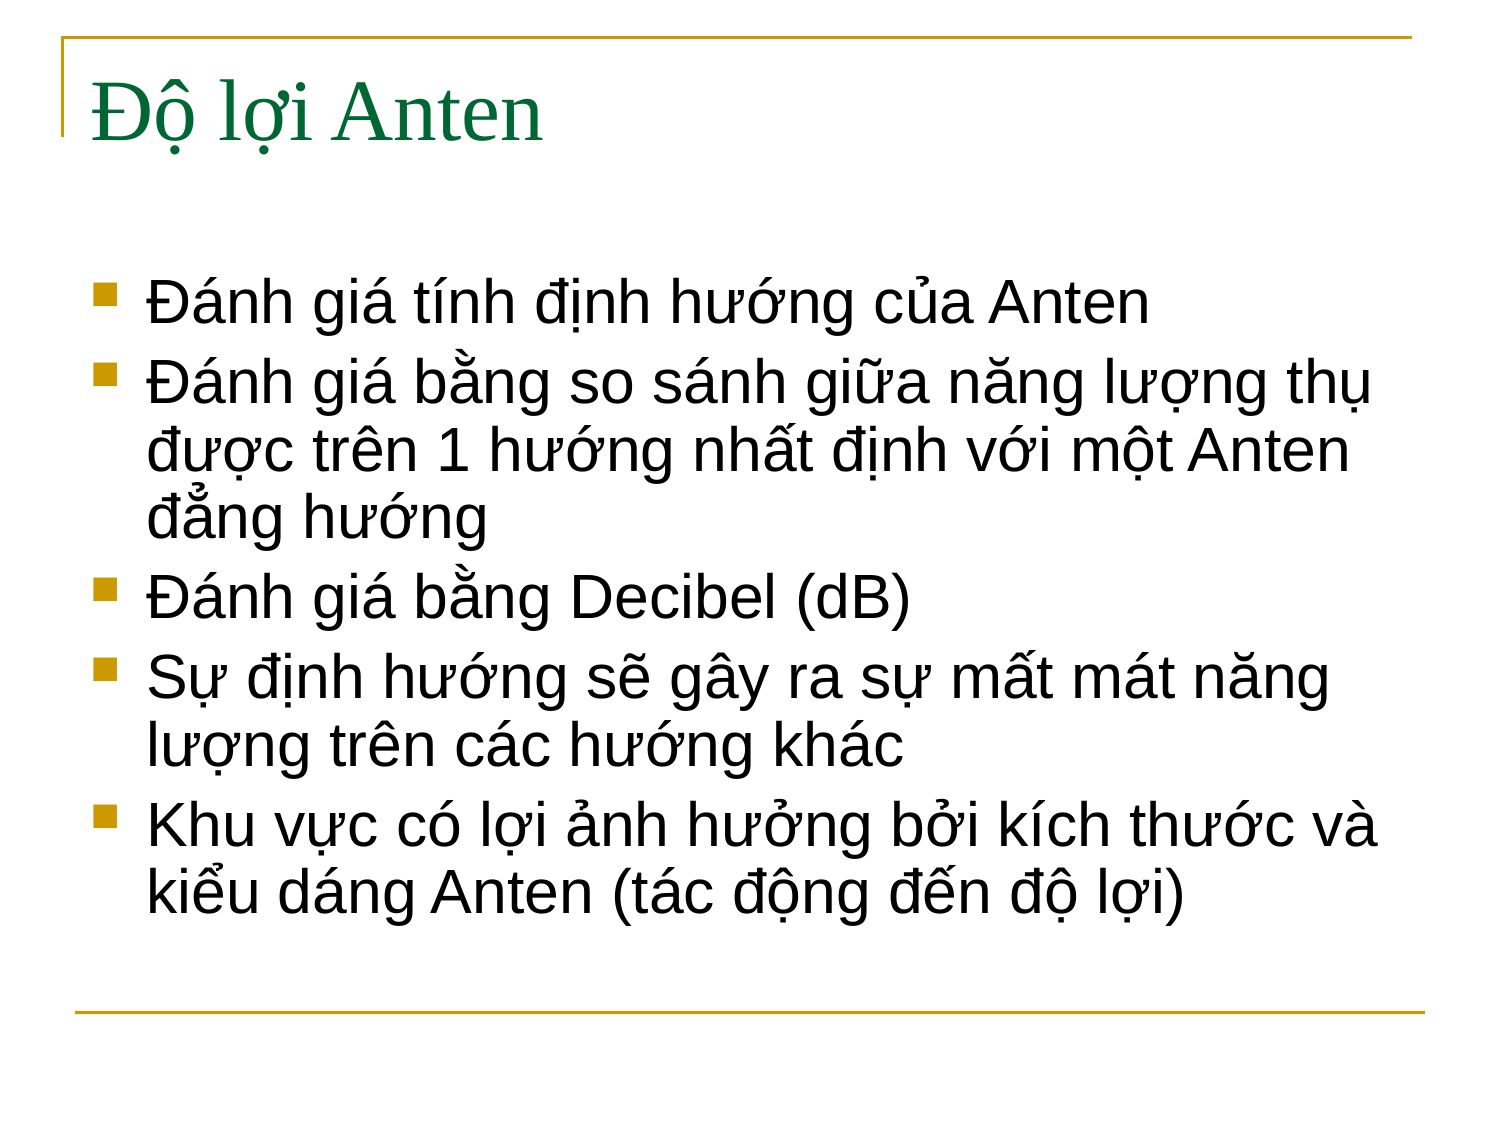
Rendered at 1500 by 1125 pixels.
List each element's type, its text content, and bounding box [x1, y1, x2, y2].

title Độ lợi Anten [75, 45, 1425, 233]
list Đánh giá tính định hướng của Anten Đánh giá bằng so sánh giữa năng lượng thụ được trên 1 hướng nhất định với một Anten đẳng hướng Đánh giá bằng Decibel (dB) Sự định hướng sẽ gây ra sự mất mát năng lượng trên các hướng khác Khu vực có lợi ảnh hưởng bởi kích thước và kiểu dáng Anten (tác động đến độ lợi) [75, 262, 1425, 1006]
